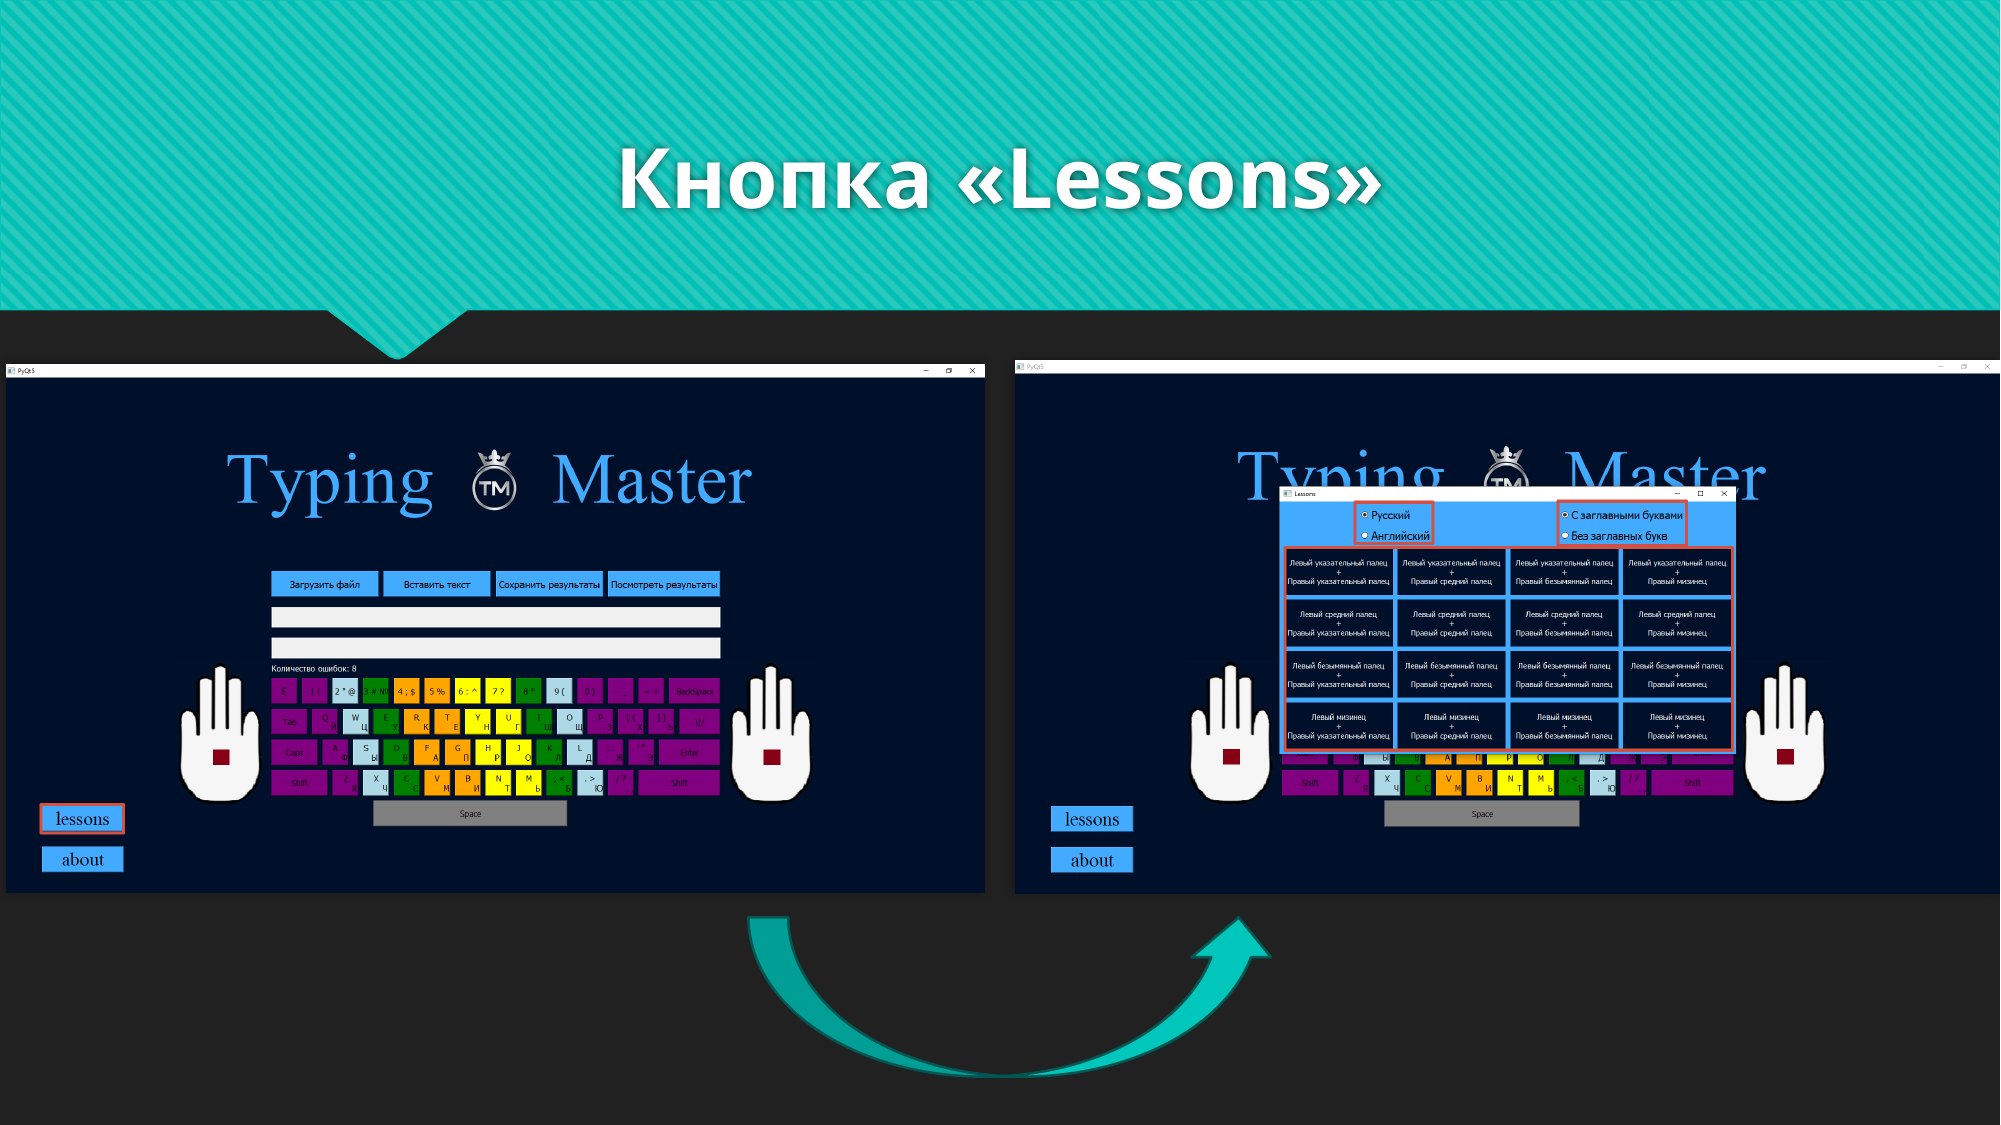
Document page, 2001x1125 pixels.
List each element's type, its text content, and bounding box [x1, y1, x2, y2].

title Кнопка «Lessons» [132, 73, 1868, 233]
text_box [747, 916, 1273, 1078]
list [6, 363, 986, 894]
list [1014, 360, 2000, 894]
